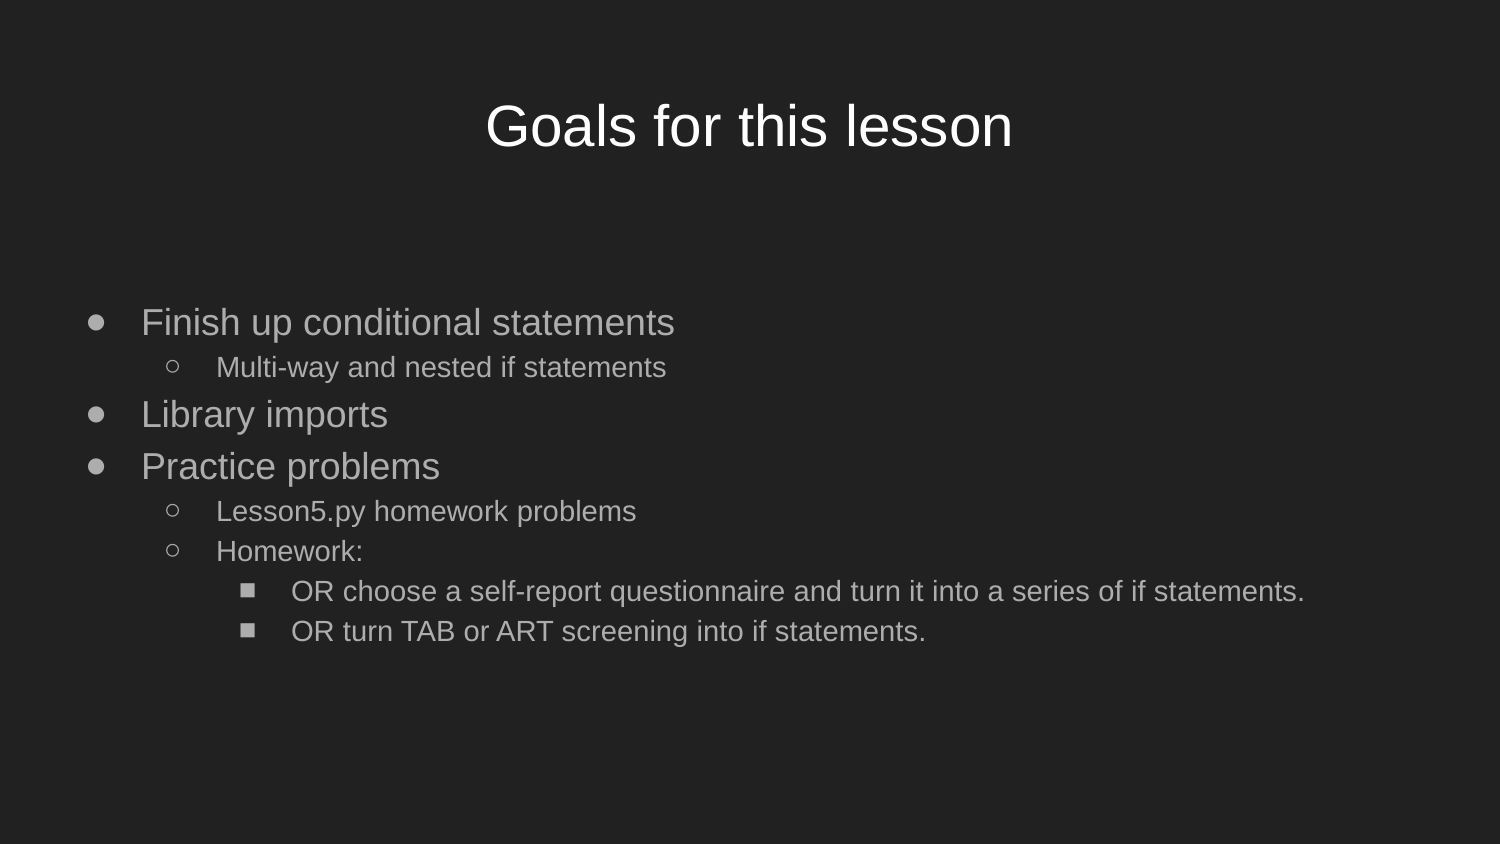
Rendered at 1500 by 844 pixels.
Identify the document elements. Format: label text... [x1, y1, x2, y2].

title Goals for this lesson [51, 72, 1449, 167]
list Finish up conditional statements Multi-way and nested if statements Library imports Practice problems Lesson5.py homework problems Homework: OR choose a self-report questionnaire and turn it into a series of if statements. OR turn TAB or ART screening into if statements. [51, 189, 1449, 750]
